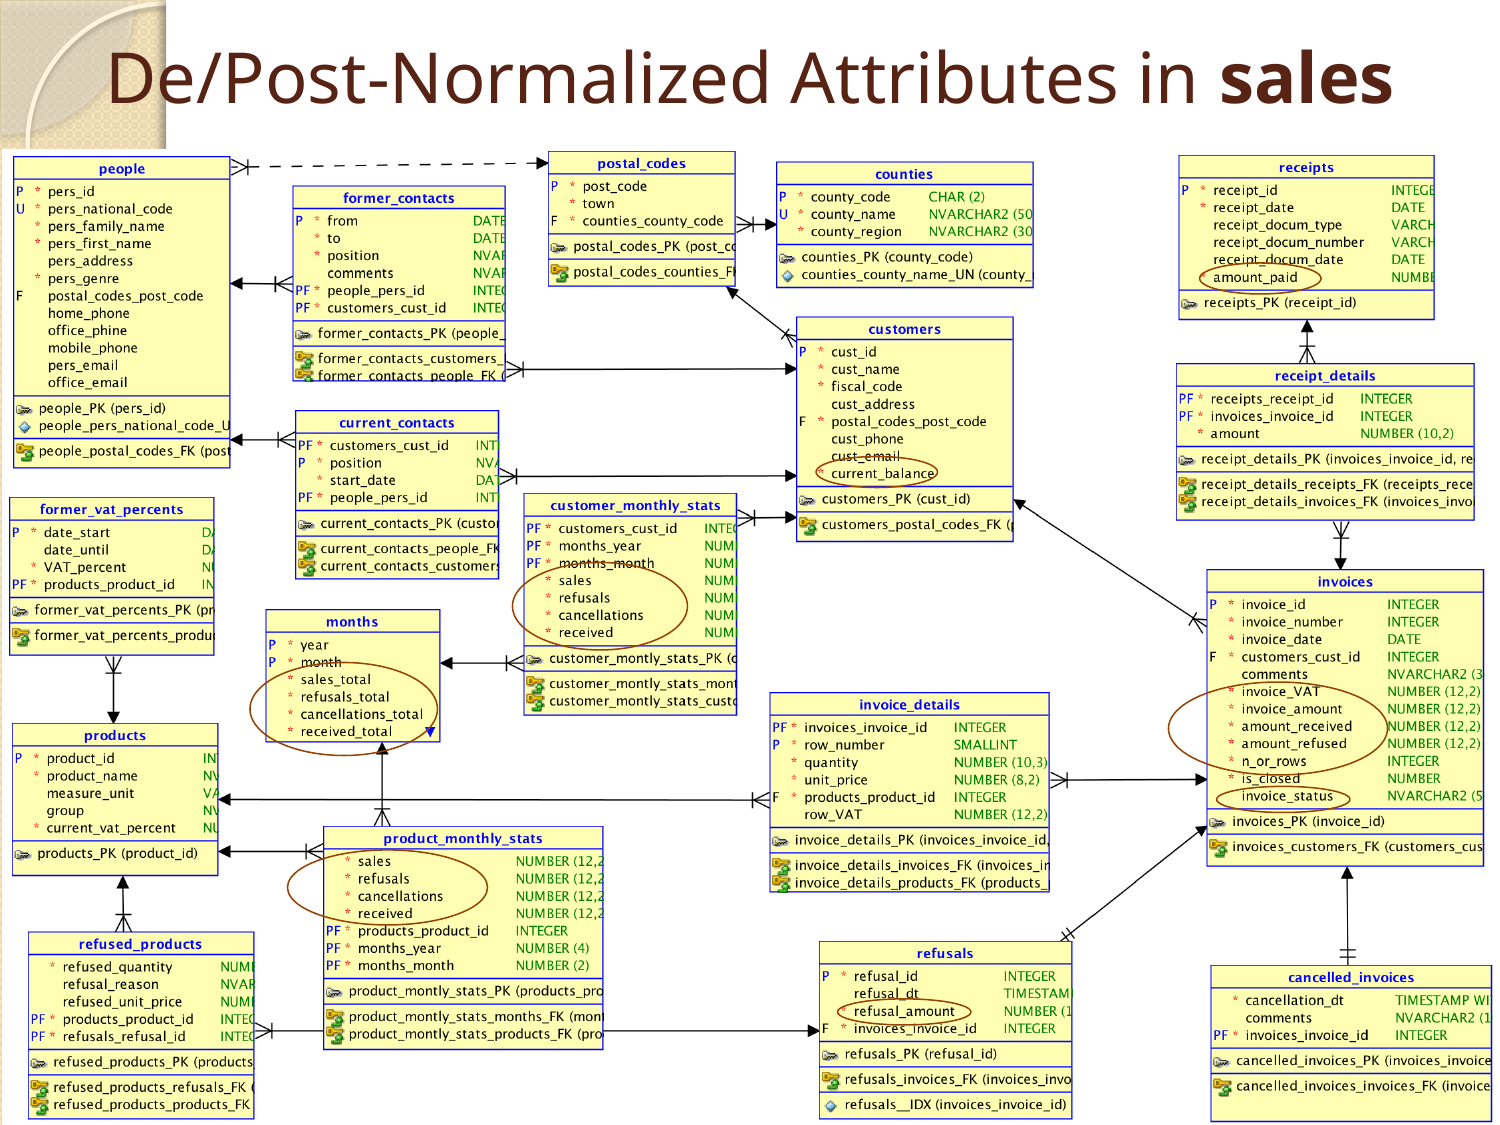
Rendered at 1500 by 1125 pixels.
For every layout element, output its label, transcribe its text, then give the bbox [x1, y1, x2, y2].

picture [1, 149, 1500, 1125]
title De/Post-Normalized Attributes in sales [0, 24, 1500, 125]
